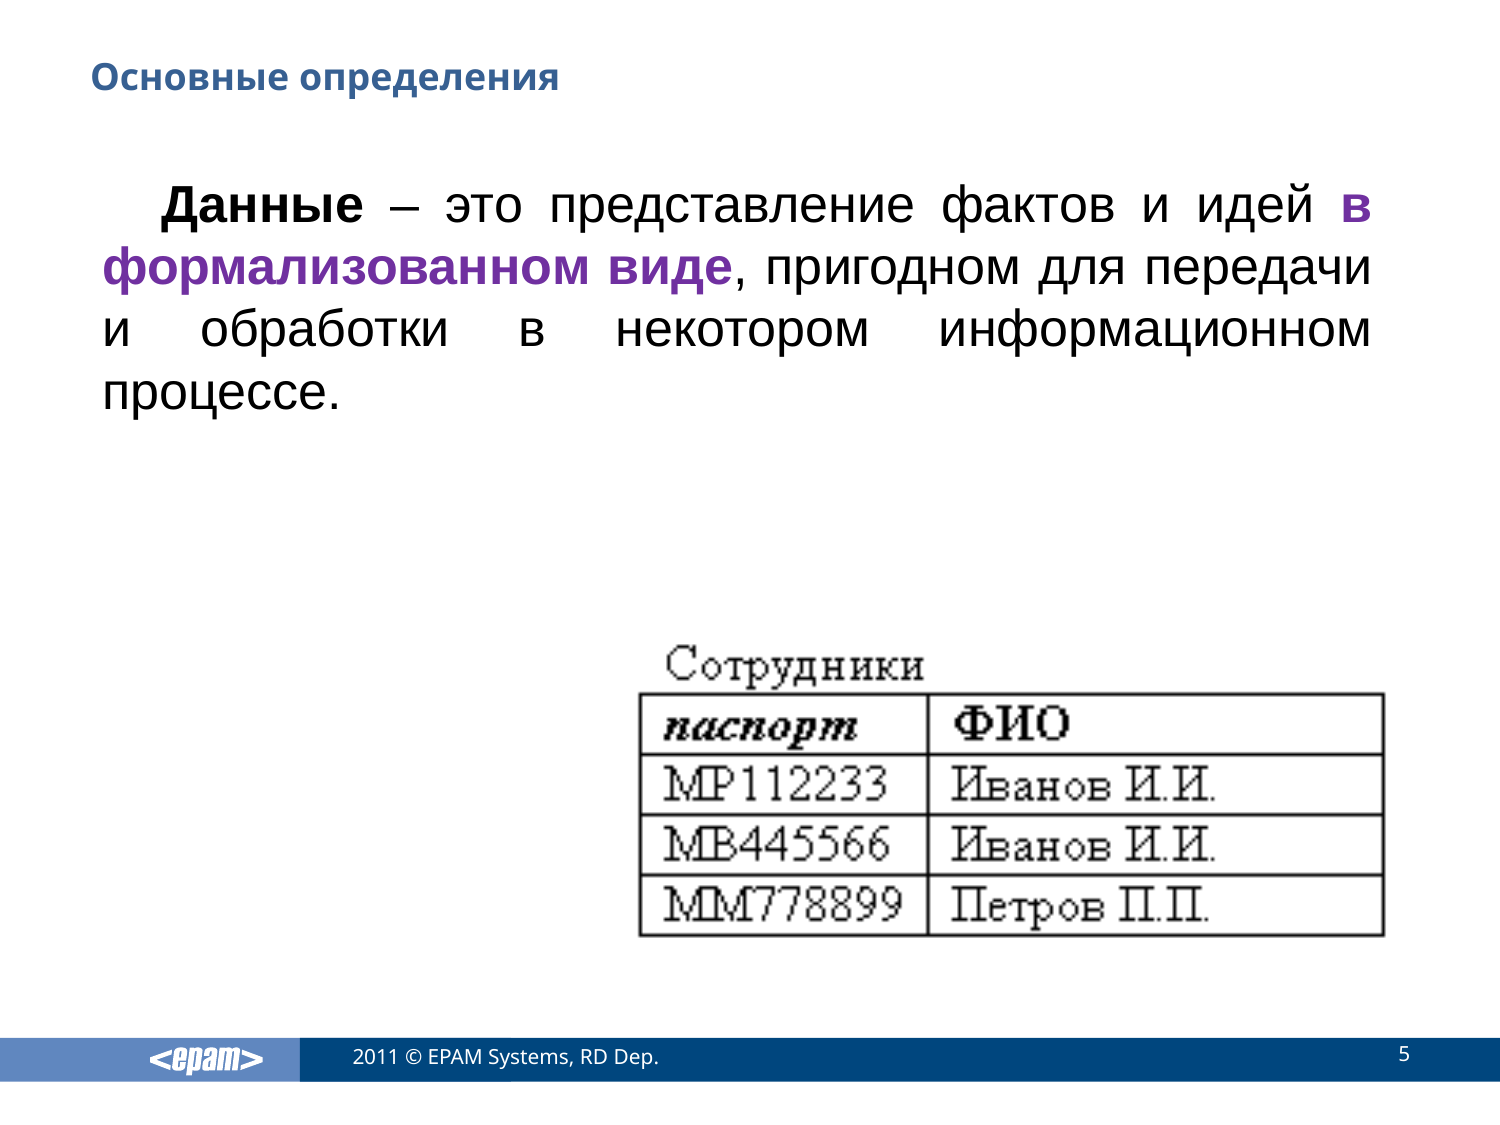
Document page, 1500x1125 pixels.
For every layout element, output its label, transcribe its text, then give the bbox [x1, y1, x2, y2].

title Основные определения [75, 45, 1425, 163]
slide_number 5 [1262, 1025, 1425, 1085]
footer 2011 © EPAM Systems, RD Dep. [337, 1028, 738, 1088]
list Данные – это представление фактов и идей в формализованном виде, пригодном для передачи и обработки в некотором информационном процессе. [87, 162, 1388, 438]
picture [624, 624, 1405, 957]
